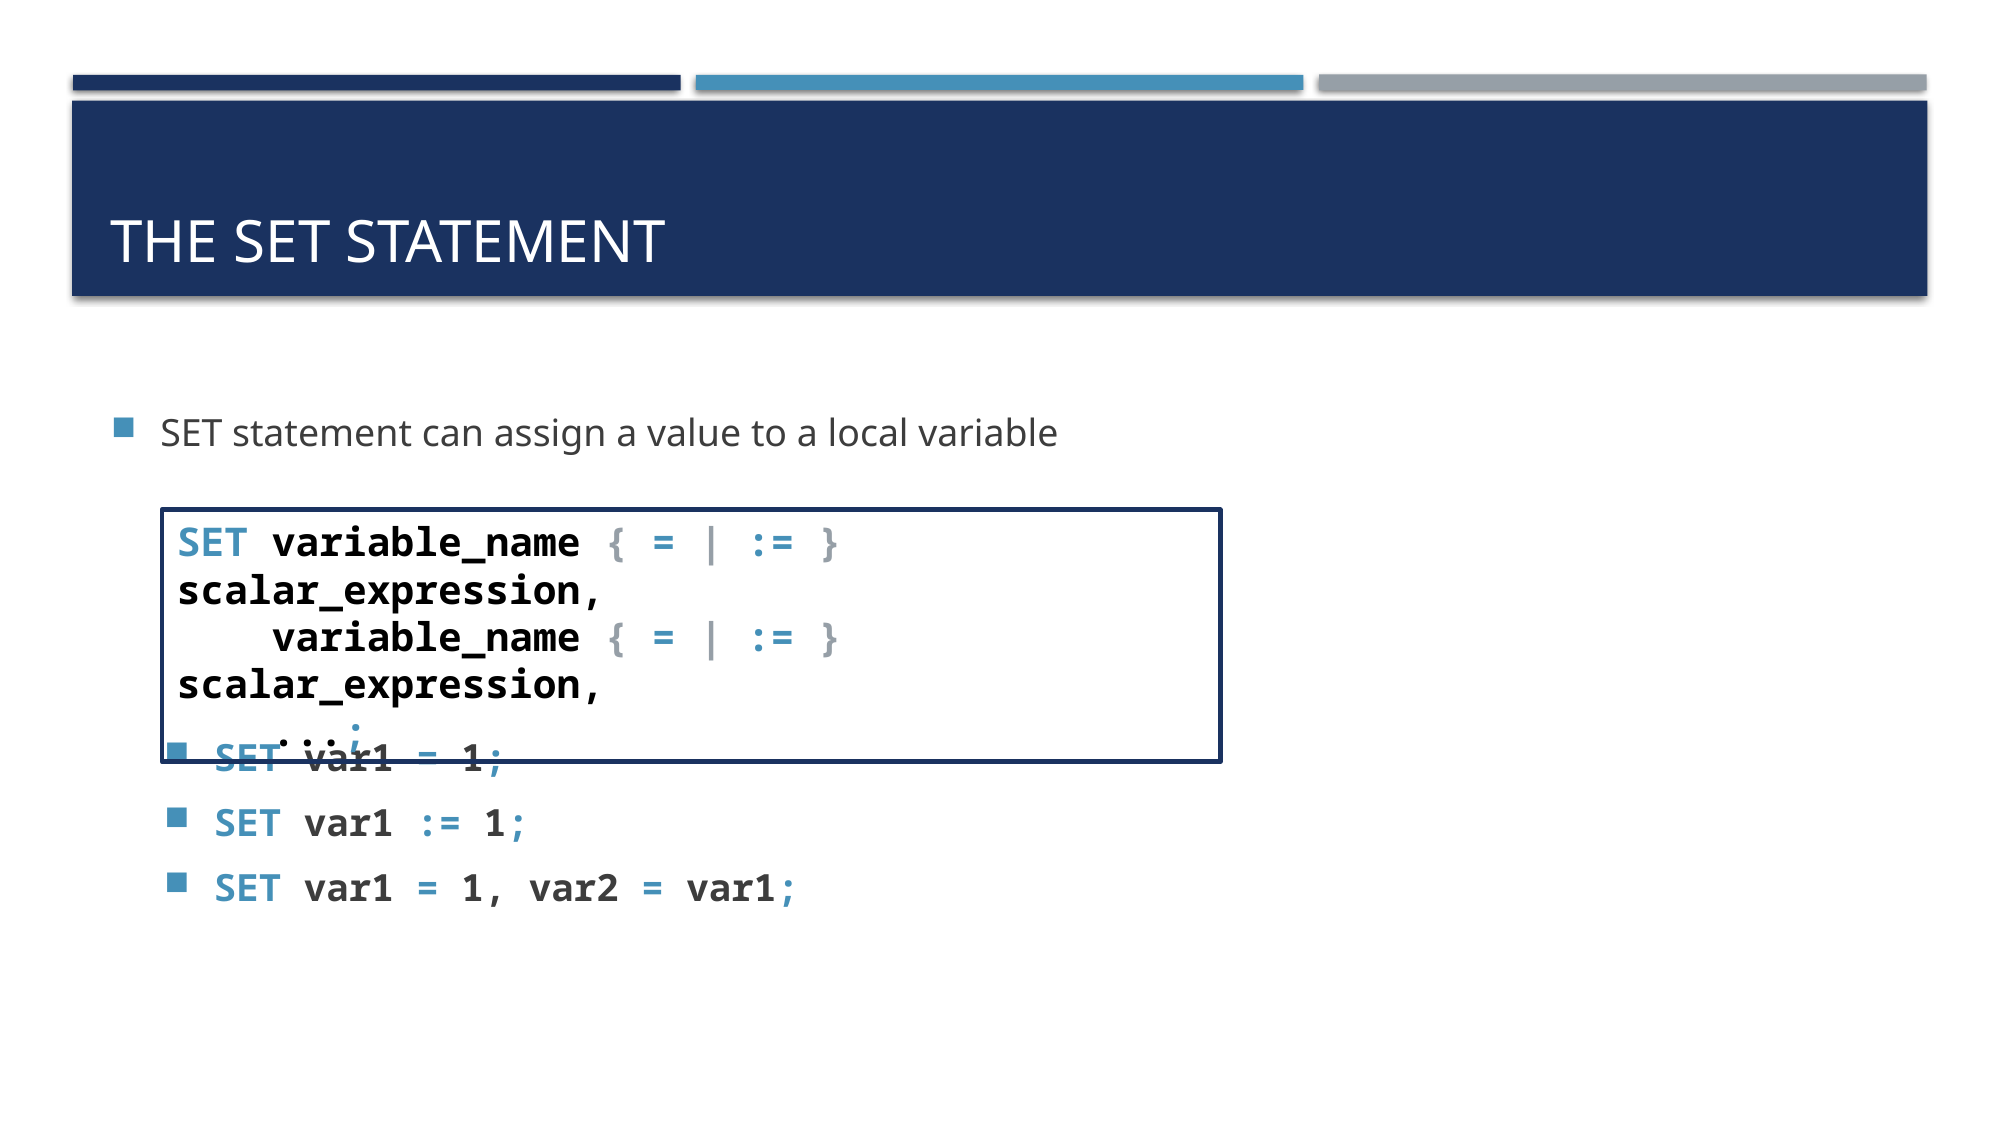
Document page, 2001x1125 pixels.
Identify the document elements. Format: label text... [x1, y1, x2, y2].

list SET statement can assign a value to a local variable SET var1 = 1; SET var1 := 1; SET var1 = 1, var2 = var1; [95, 357, 1905, 962]
text_box SET variable_name { = | := } scalar_expression, variable_name { = | := } scalar_expression, ...; [162, 509, 1221, 762]
title The set statement [95, 115, 1905, 282]
